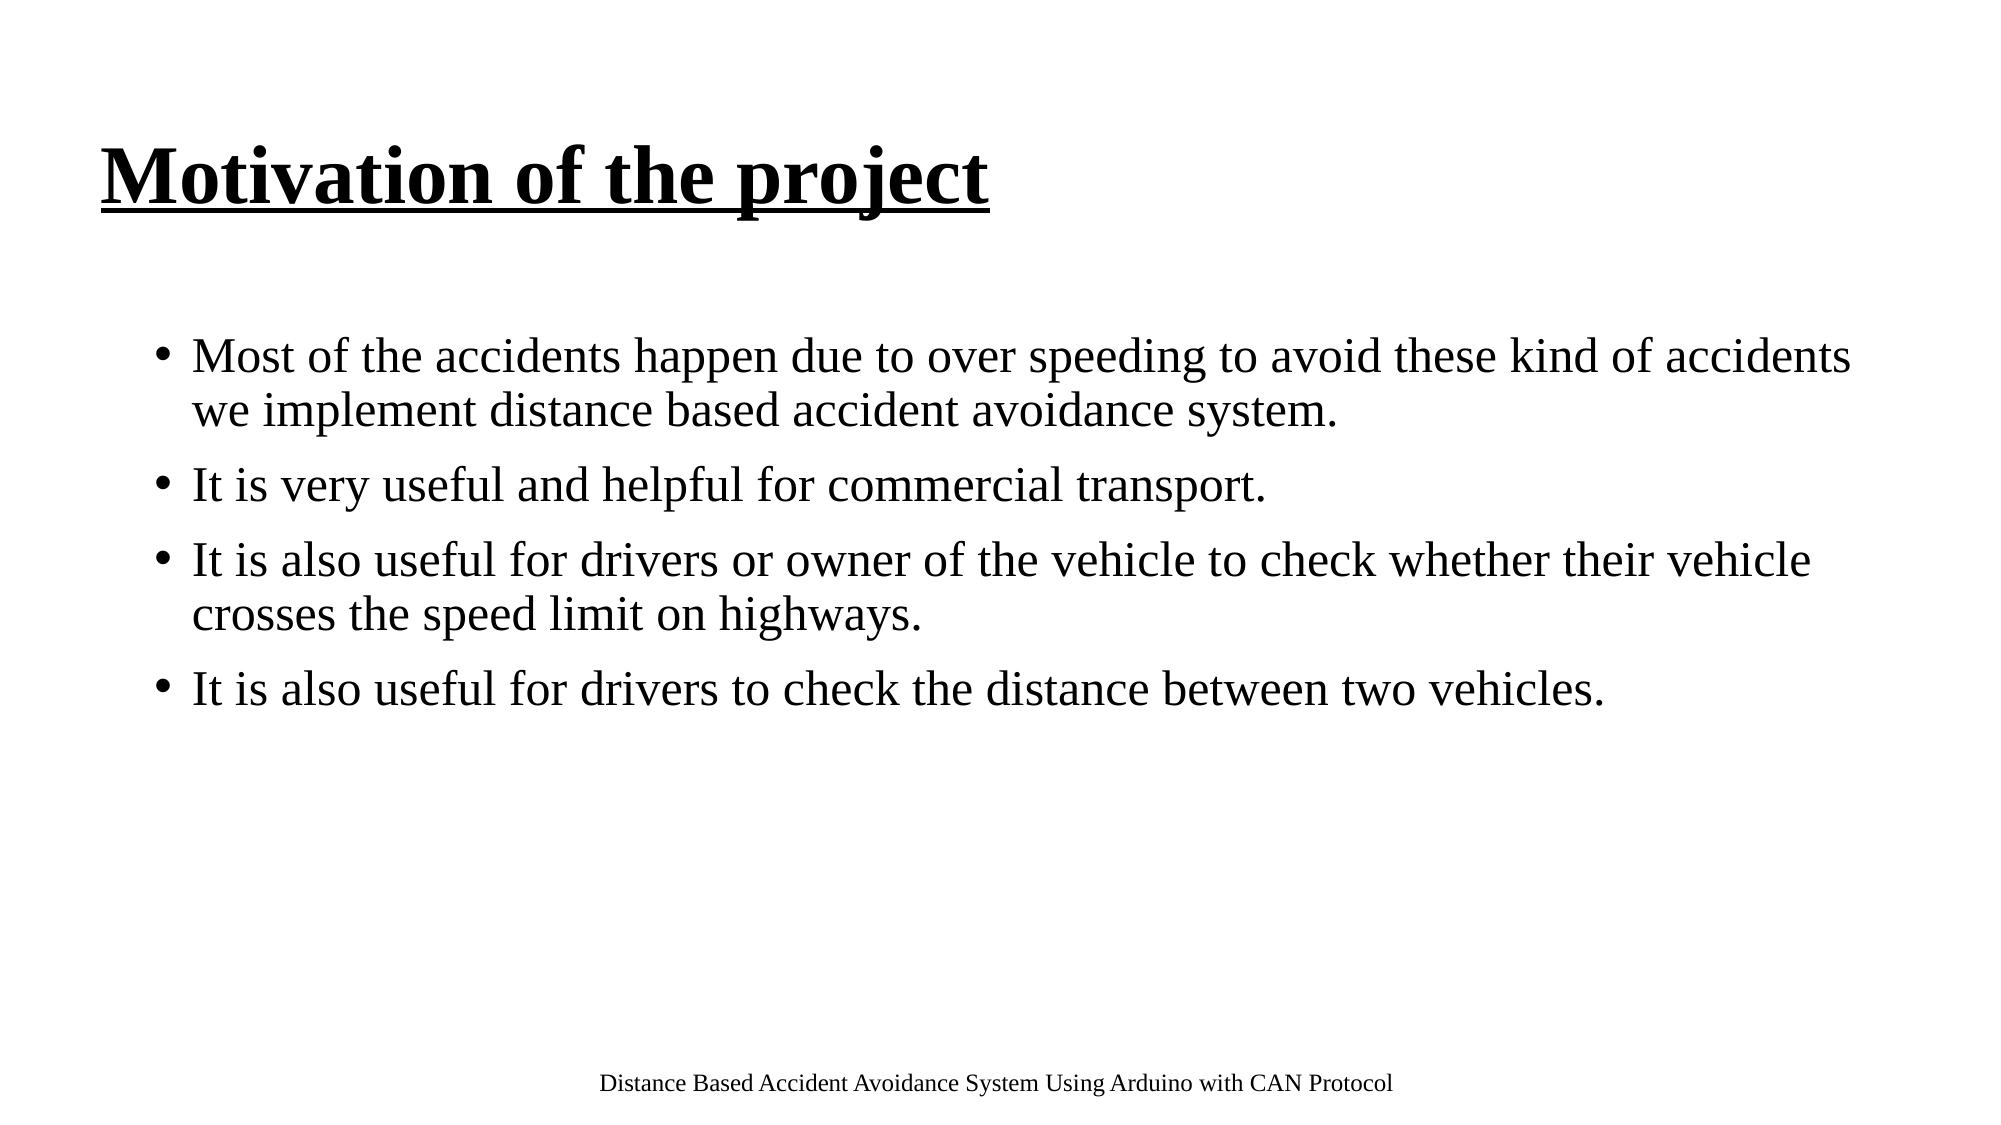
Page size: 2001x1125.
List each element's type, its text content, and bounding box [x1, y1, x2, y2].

list Most of the accidents happen due to over speeding to avoid these kind of accidents we implement distance based accident avoidance system. It is very useful and helpful for commercial transport. It is also useful for drivers or owner of the vehicle to check whether their vehicle crosses the speed limit on highways. It is also useful for drivers to check the distance between two vehicles. [0, 321, 1869, 984]
title Motivation of the project [85, 82, 1869, 271]
footer Distance Based Accident Avoidance System Using Arduino with CAN Protocol [487, 1042, 1513, 1120]
